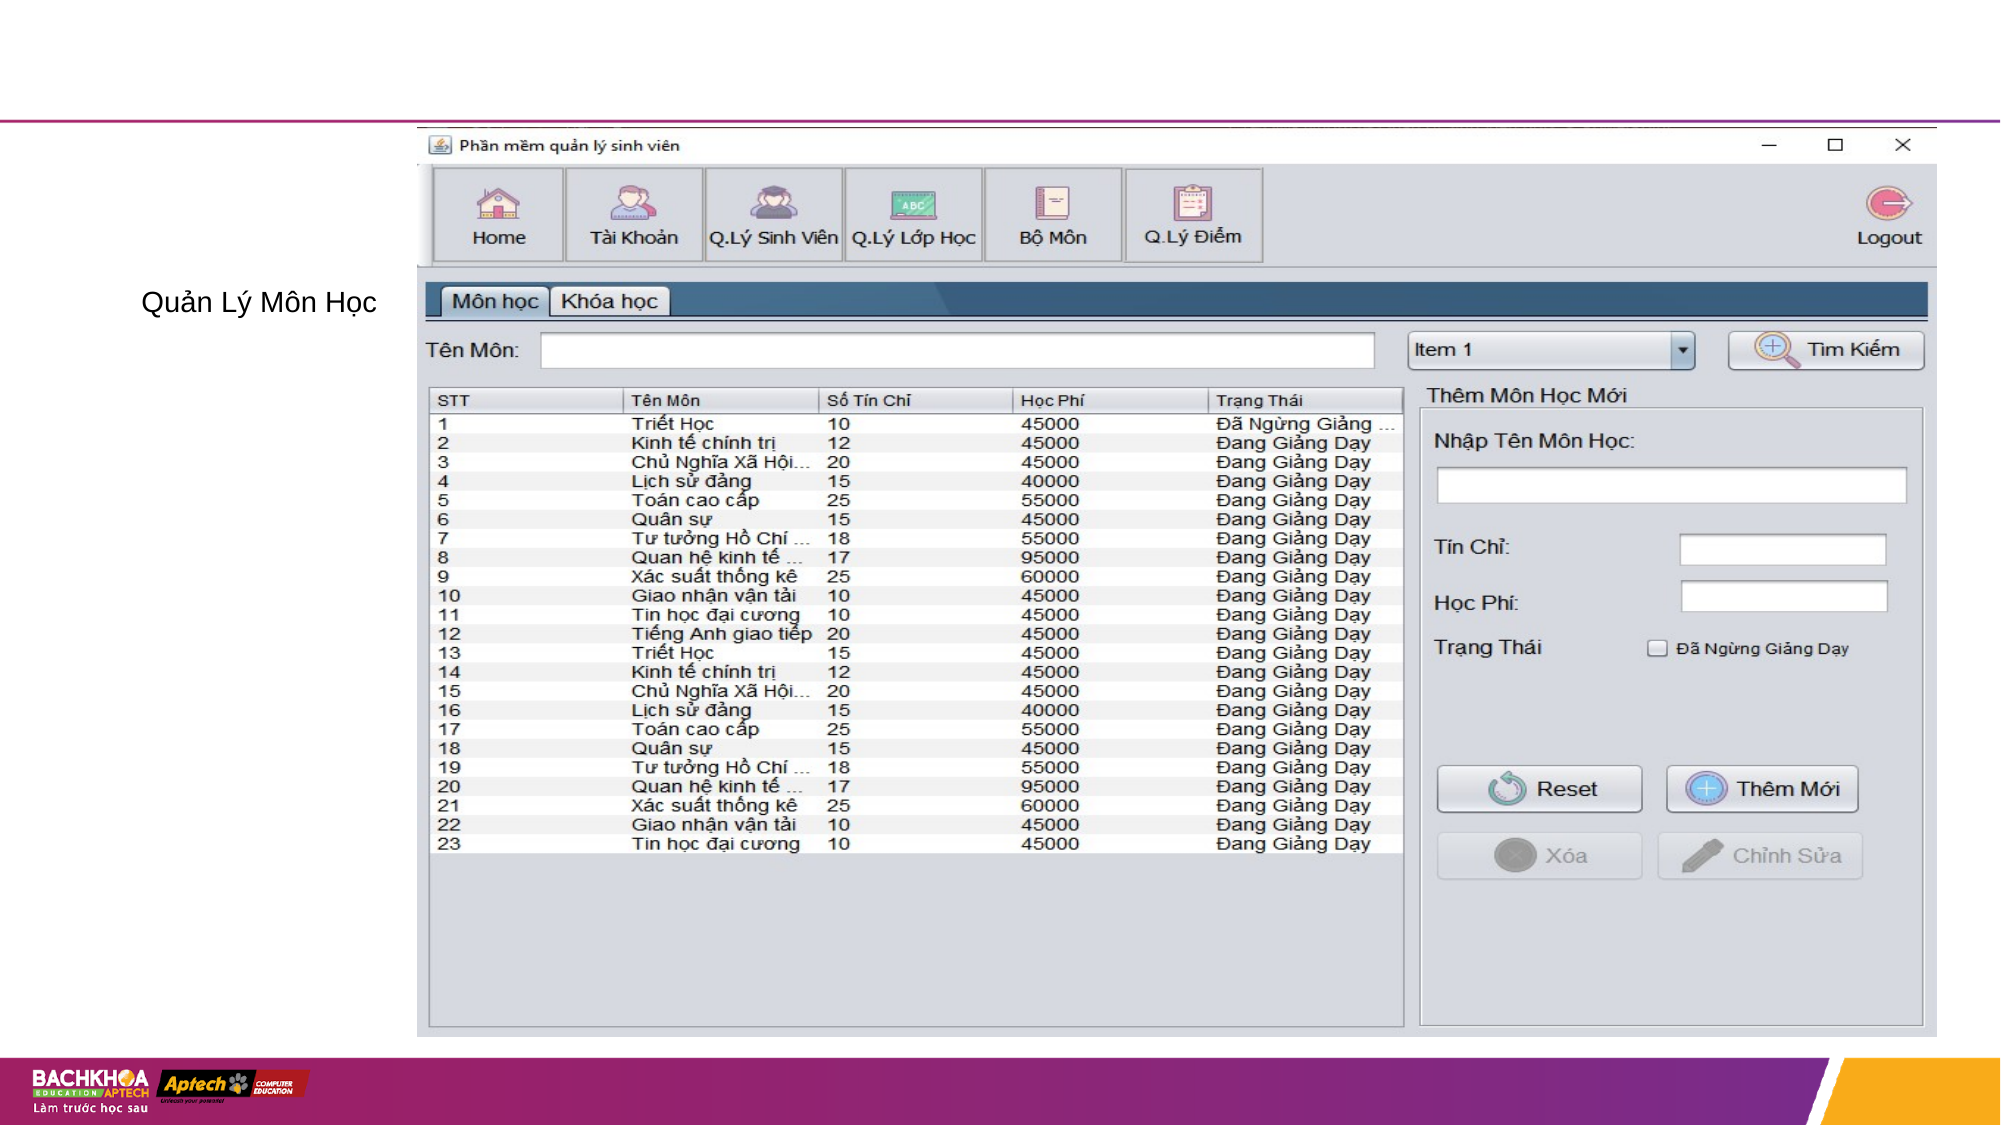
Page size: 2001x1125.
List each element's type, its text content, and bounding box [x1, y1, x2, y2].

picture [0, 0, 2001, 1125]
text_box Quản Lý Môn Học [126, 276, 393, 326]
